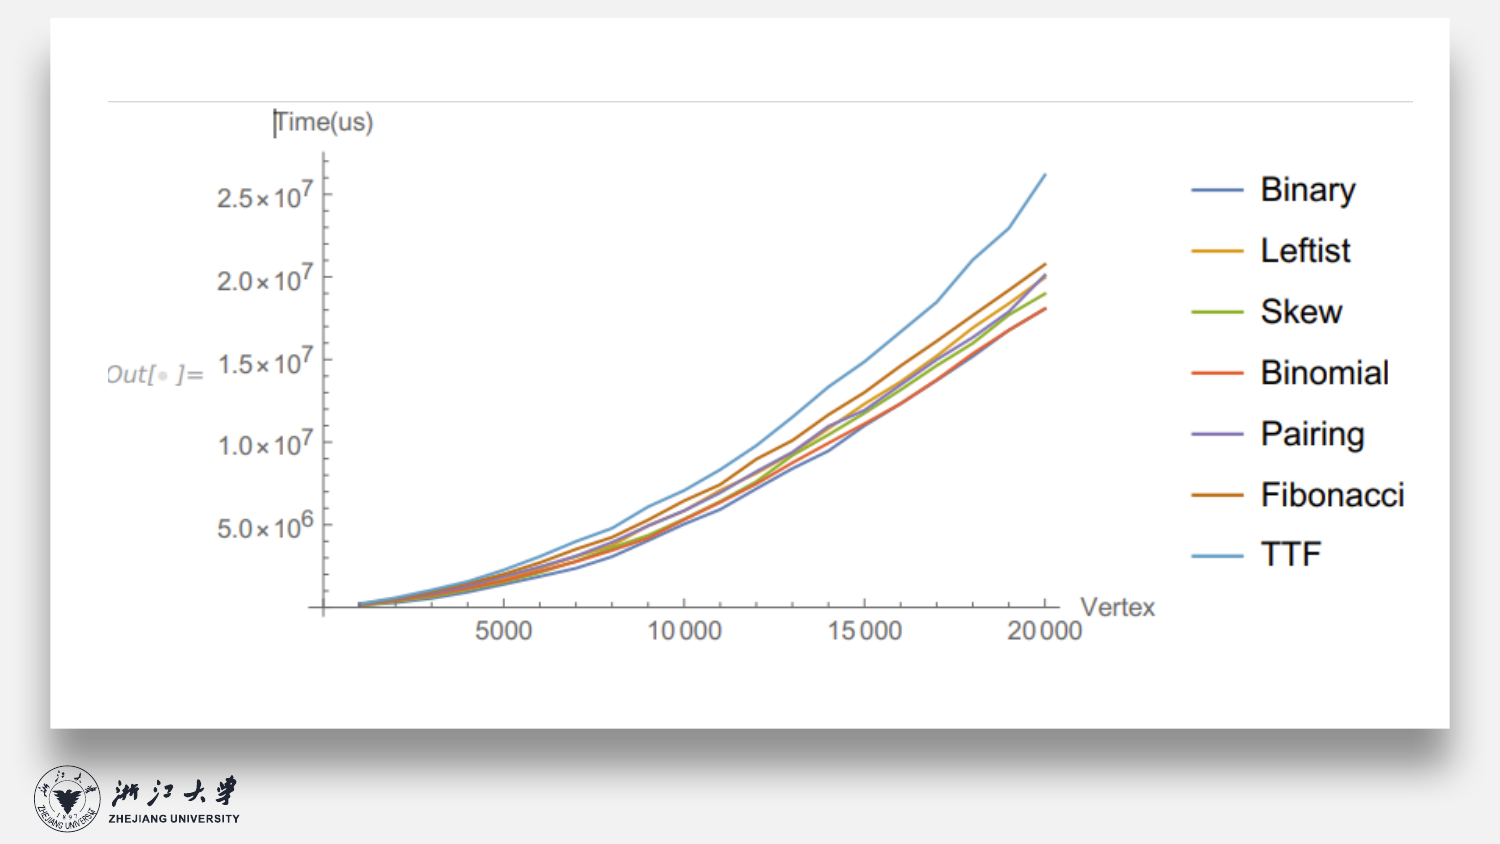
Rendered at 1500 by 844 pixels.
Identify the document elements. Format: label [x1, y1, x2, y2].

picture [108, 101, 1413, 646]
text_box [49, 17, 1451, 730]
